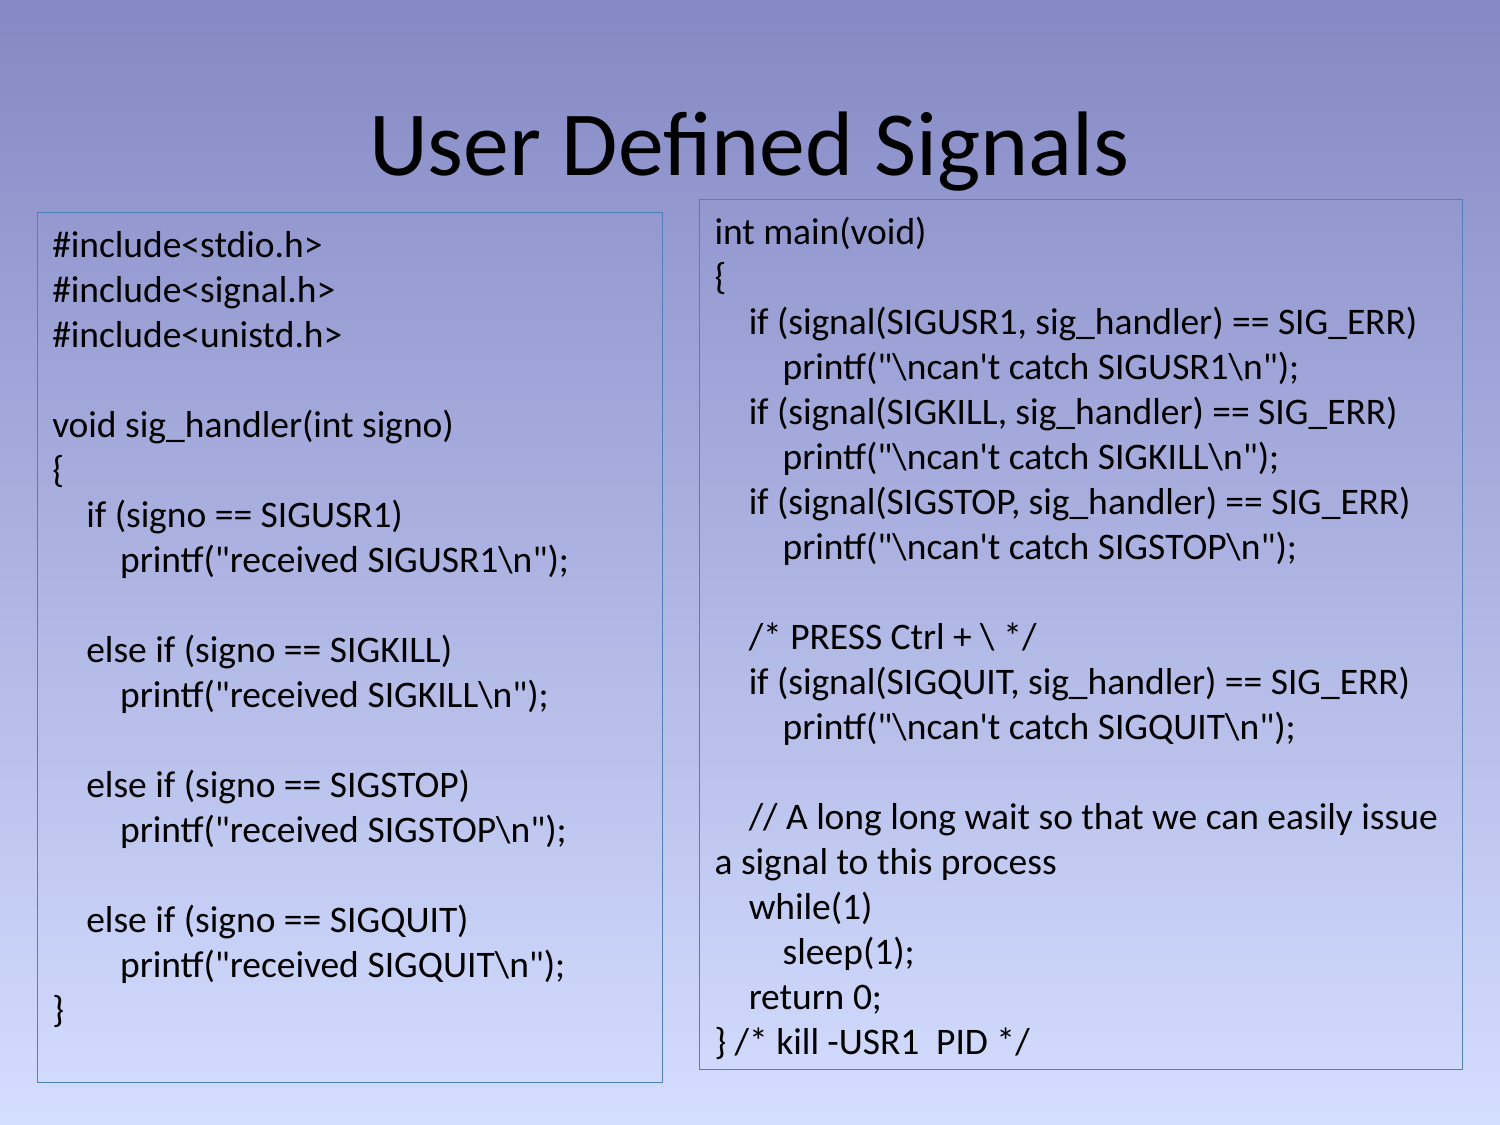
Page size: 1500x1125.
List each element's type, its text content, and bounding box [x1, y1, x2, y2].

text_box #include<stdio.h> #include<signal.h> #include<unistd.h> void sig_handler(int signo) { if (signo == SIGUSR1) printf("received SIGUSR1\n"); else if (signo == SIGKILL) printf("received SIGKILL\n"); else if (signo == SIGSTOP) printf("received SIGSTOP\n"); else if (signo == SIGQUIT) printf("received SIGQUIT\n"); } [37, 212, 663, 1083]
title User Defined Signals [75, 45, 1425, 233]
text_box int main(void) { if (signal(SIGUSR1, sig_handler) == SIG_ERR) printf("\ncan't catch SIGUSR1\n"); if (signal(SIGKILL, sig_handler) == SIG_ERR) printf("\ncan't catch SIGKILL\n"); if (signal(SIGSTOP, sig_handler) == SIG_ERR) printf("\ncan't catch SIGSTOP\n"); /* PRESS Ctrl + \ */ if (signal(SIGQUIT, sig_handler) == SIG_ERR) printf("\ncan't catch SIGQUIT\n"); // A long long wait so that we can easily issue a signal to this process while(1) sleep(1); return 0; } /* kill -USR1 PID */ [699, 199, 1463, 1070]
